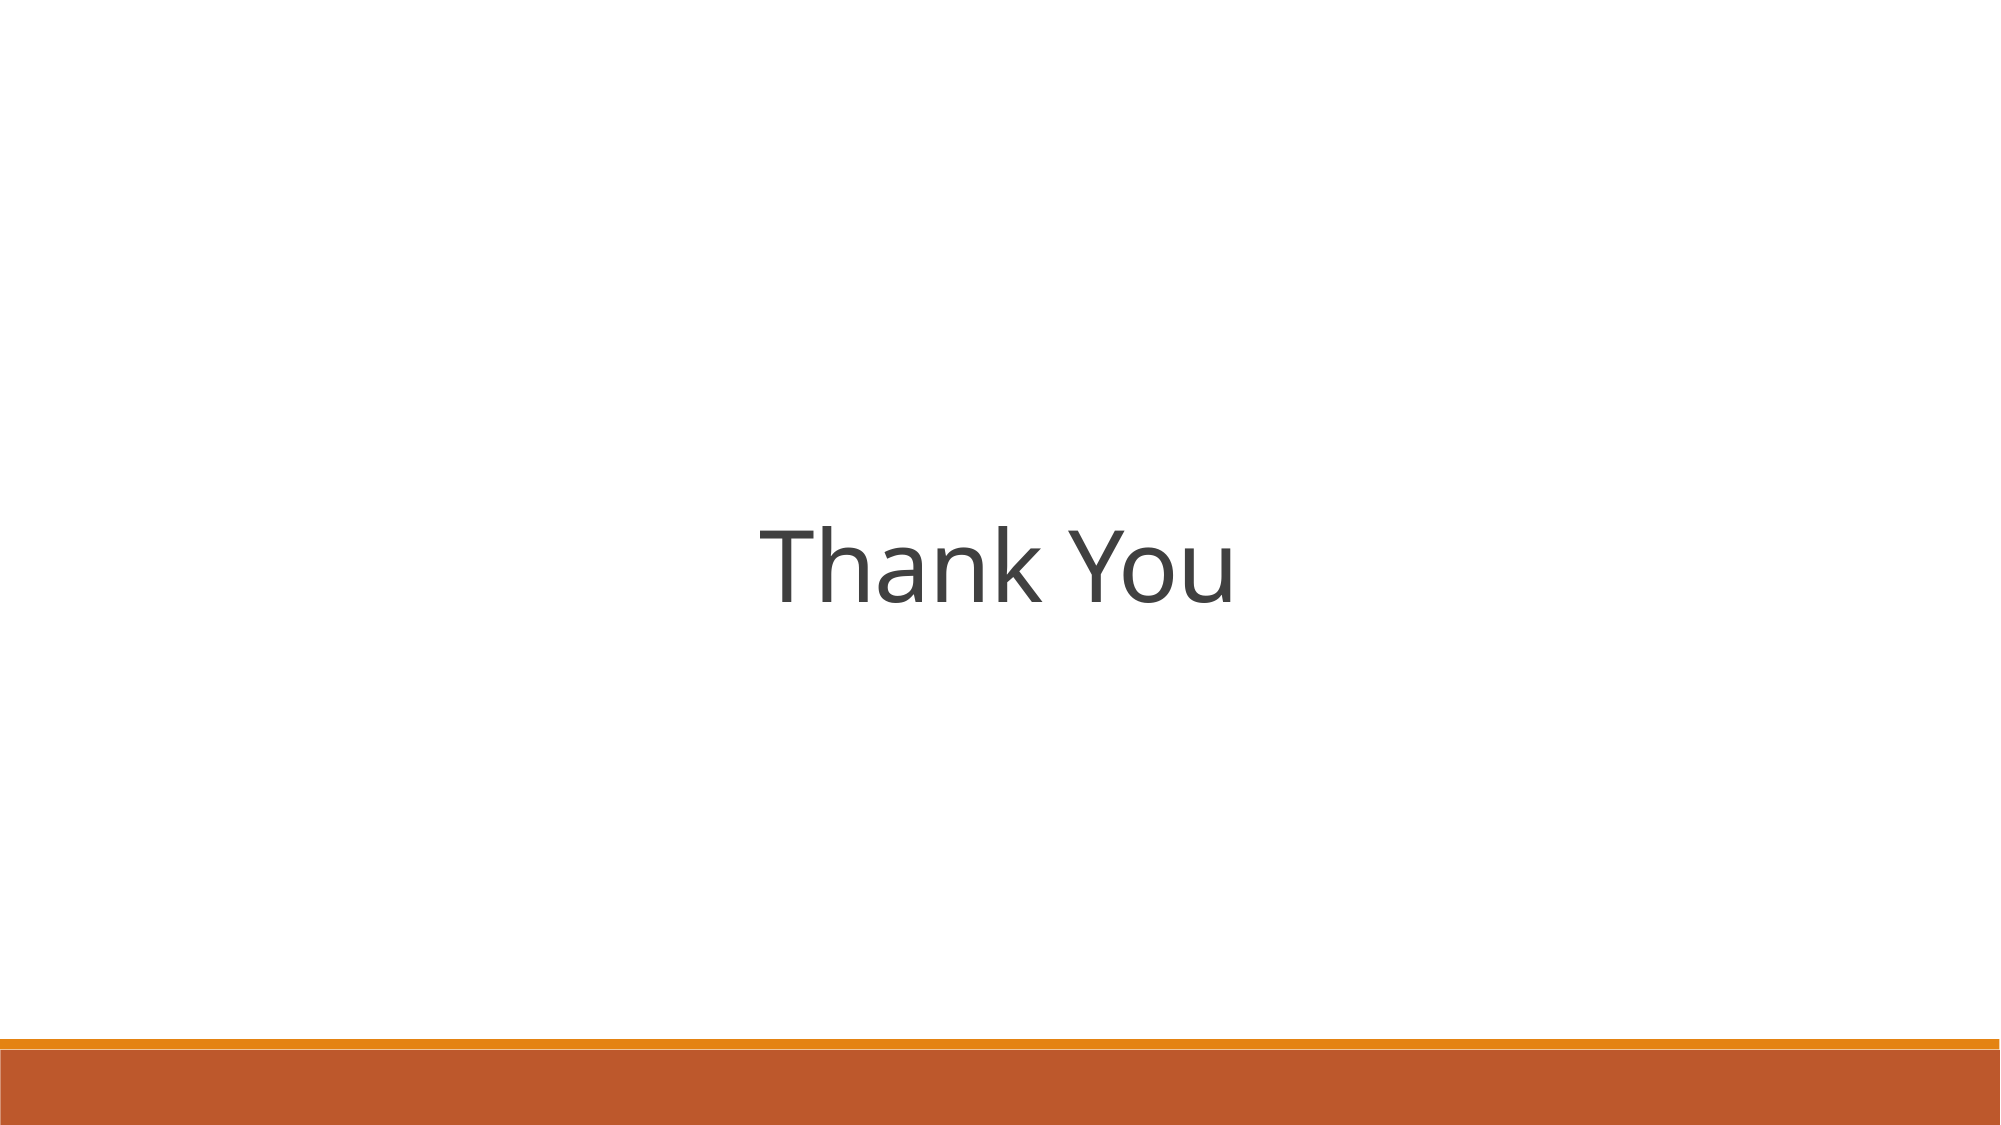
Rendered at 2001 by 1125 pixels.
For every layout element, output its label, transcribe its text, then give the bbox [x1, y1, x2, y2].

title Thank You [174, 494, 1825, 631]
